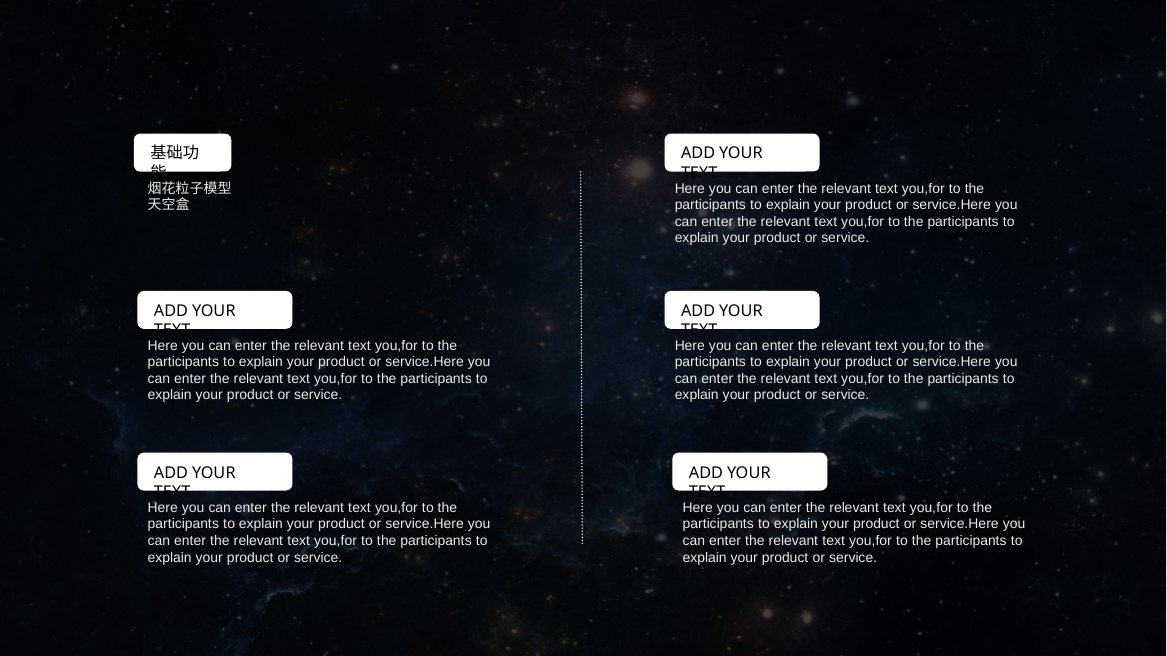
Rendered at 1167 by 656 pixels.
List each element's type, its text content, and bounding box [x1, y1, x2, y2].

text_box ADD YOUR TEXT [137, 290, 293, 328]
text_box ADD YOUR TEXT [672, 452, 828, 490]
text_box ADD YOUR TEXT [664, 133, 820, 171]
text_box Here you can enter the relevant text you,for to the participants to explain your product or service.Here you can enter the relevant text you,for to the participants to explain your product or service. [660, 328, 1038, 411]
text_box 烟花粒子模型 天空盒 [132, 171, 511, 220]
text_box 基础功能 [133, 133, 232, 171]
text_box Here you can enter the relevant text you,for to the participants to explain your product or service.Here you can enter the relevant text you,for to the participants to explain your product or service. [660, 171, 1038, 254]
text_box ADD YOUR TEXT [137, 452, 293, 490]
text_box ADD YOUR TEXT [664, 290, 820, 328]
picture [0, 0, 1167, 656]
text_box Here you can enter the relevant text you,for to the participants to explain your product or service.Here you can enter the relevant text you,for to the participants to explain your product or service. [132, 490, 511, 573]
text_box Here you can enter the relevant text you,for to the participants to explain your product or service.Here you can enter the relevant text you,for to the participants to explain your product or service. [132, 328, 511, 411]
text_box Here you can enter the relevant text you,for to the participants to explain your product or service.Here you can enter the relevant text you,for to the participants to explain your product or service. [667, 490, 1046, 573]
